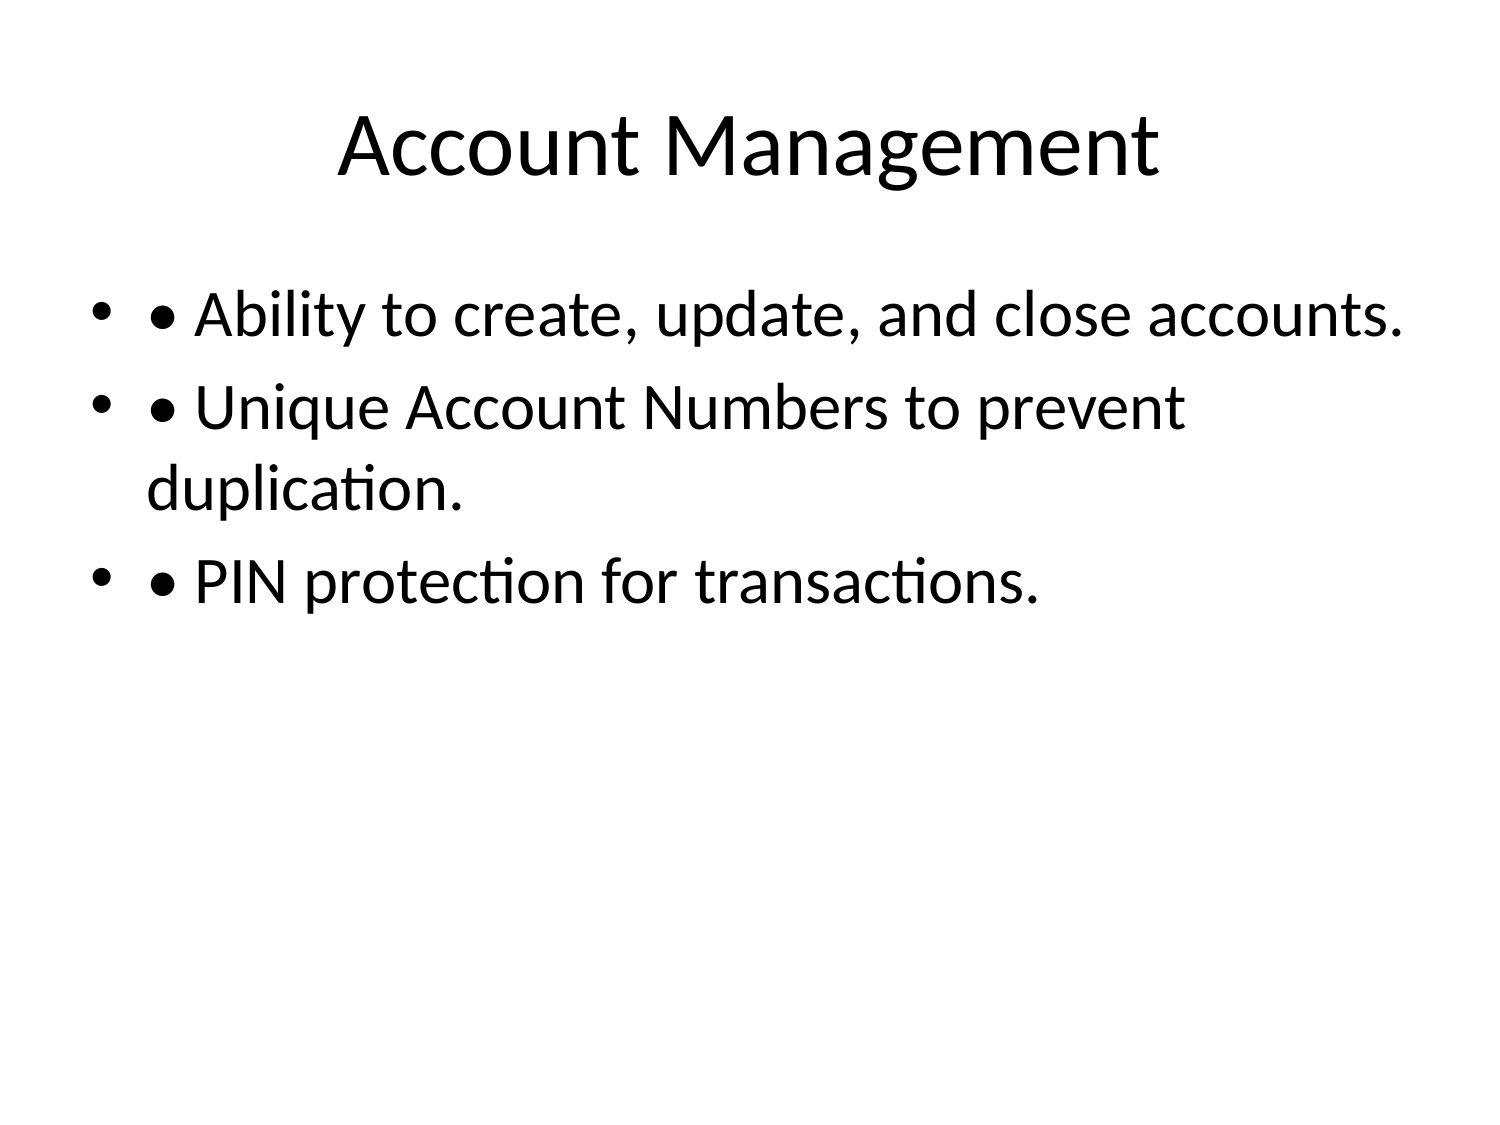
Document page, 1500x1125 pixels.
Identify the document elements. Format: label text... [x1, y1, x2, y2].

list • Ability to create, update, and close accounts. • Unique Account Numbers to prevent duplication. • PIN protection for transactions. [75, 262, 1425, 1005]
title Account Management [75, 45, 1425, 233]
